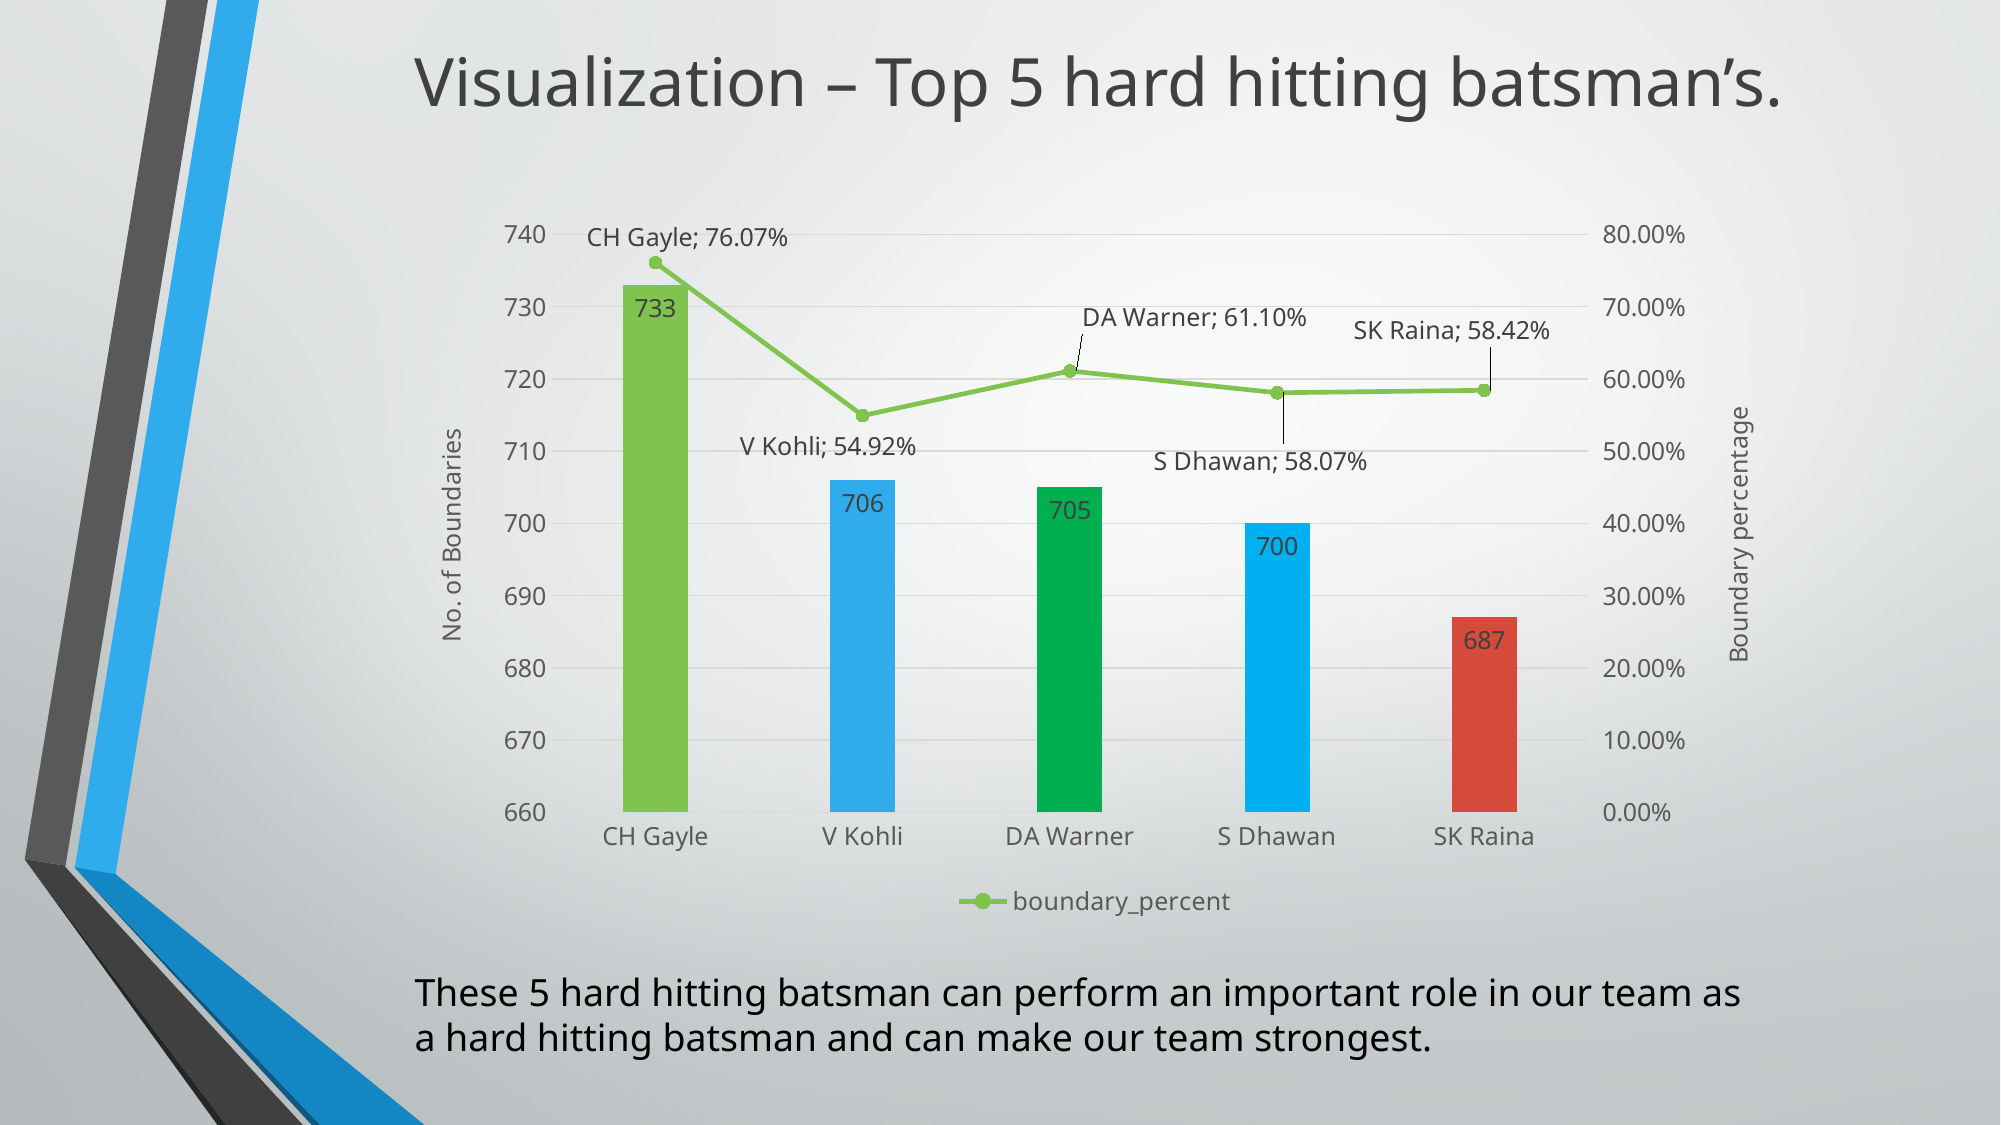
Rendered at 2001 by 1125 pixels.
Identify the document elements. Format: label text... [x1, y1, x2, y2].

text_box These 5 hard hitting batsman can perform an important role in our team as a hard hitting batsman and can make our team strongest. [399, 961, 1767, 1067]
text_box Visualization – Top 5 hard hitting batsman’s. [399, 31, 1917, 127]
chart [399, 202, 1791, 925]
